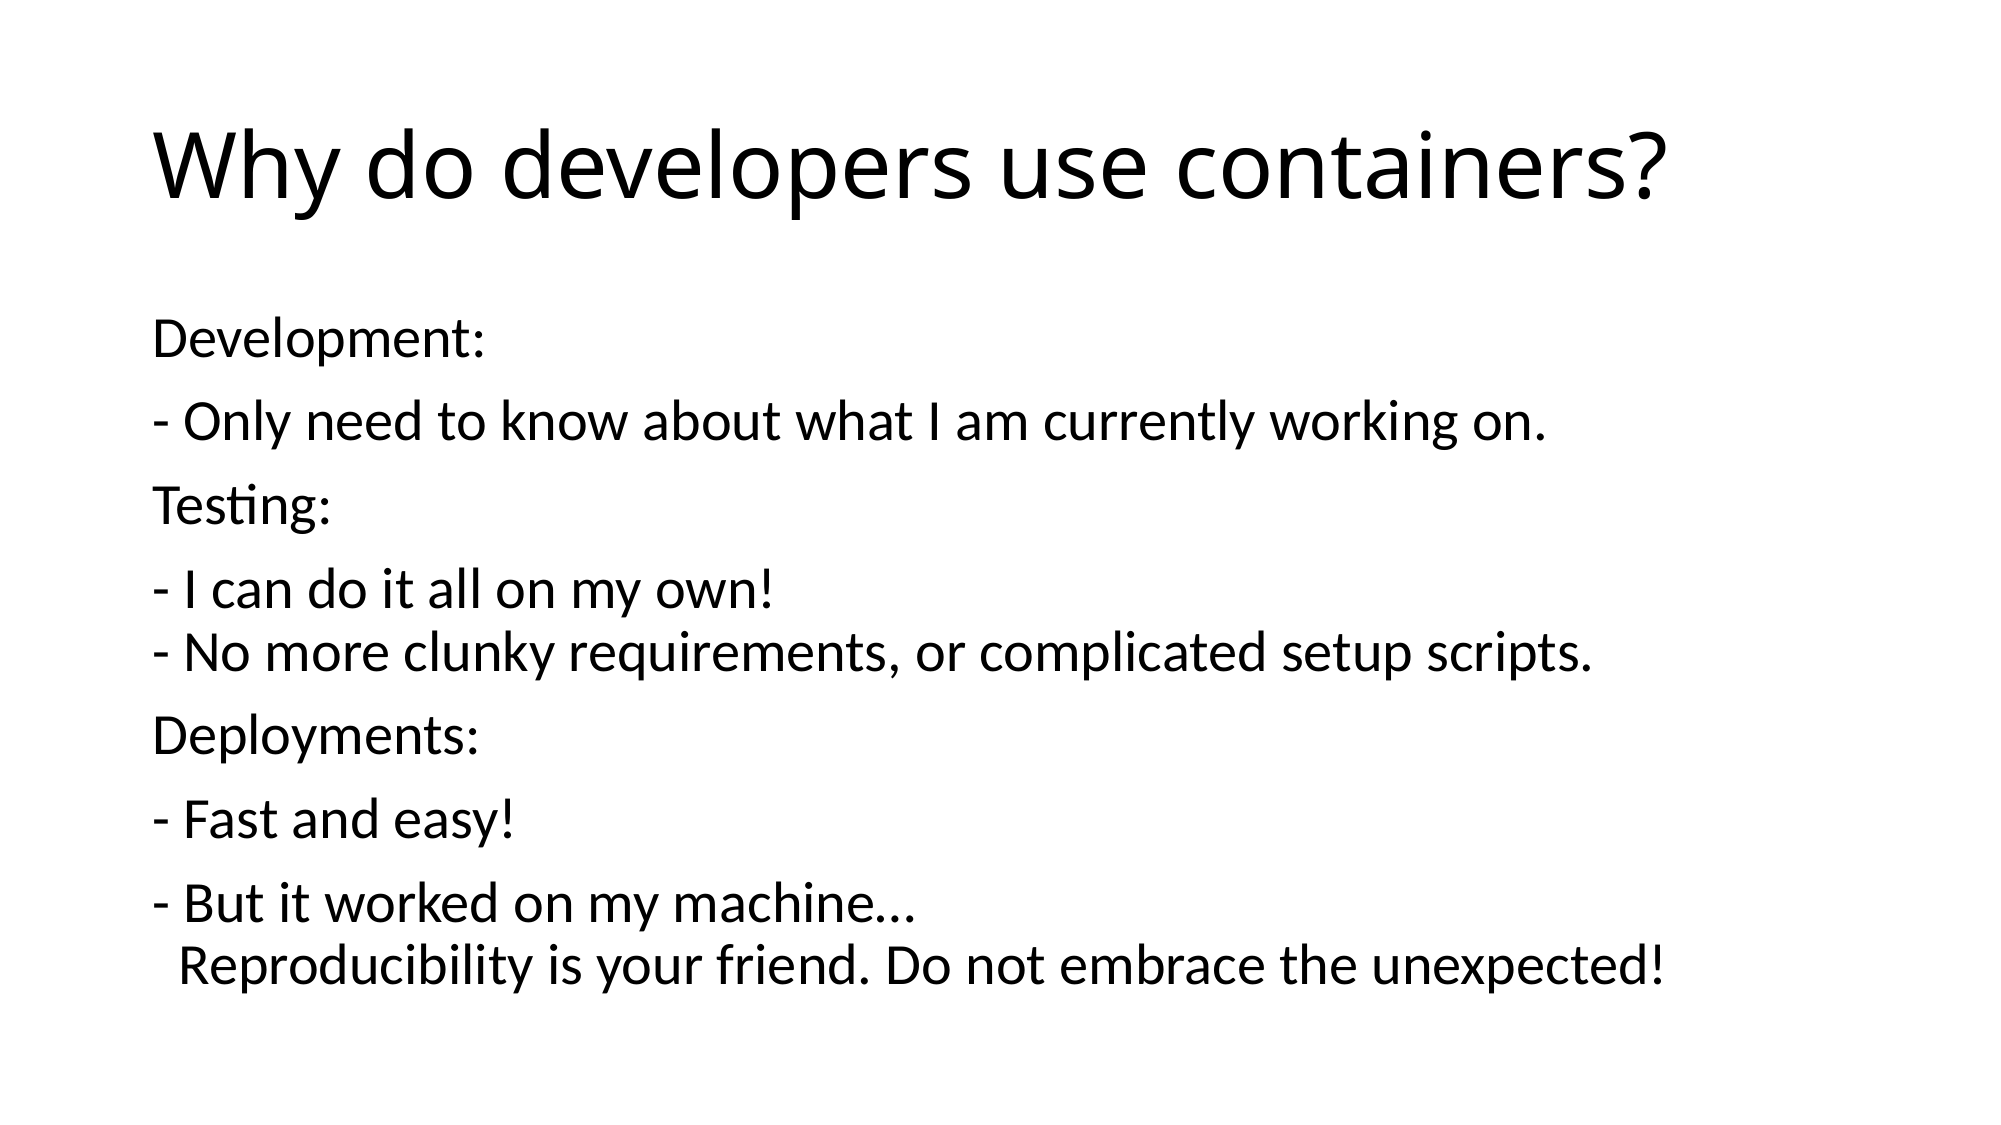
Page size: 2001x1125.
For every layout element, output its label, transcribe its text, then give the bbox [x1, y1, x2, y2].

list Development: - Only need to know about what I am currently working on. Testing: - I can do it all on my own! - No more clunky requirements, or complicated setup scripts. Deployments: - Fast and easy! - But it worked on my machine… Reproducibility is your friend. Do not embrace the unexpected! [137, 299, 1863, 1014]
title Why do developers use containers? [137, 59, 1863, 278]
